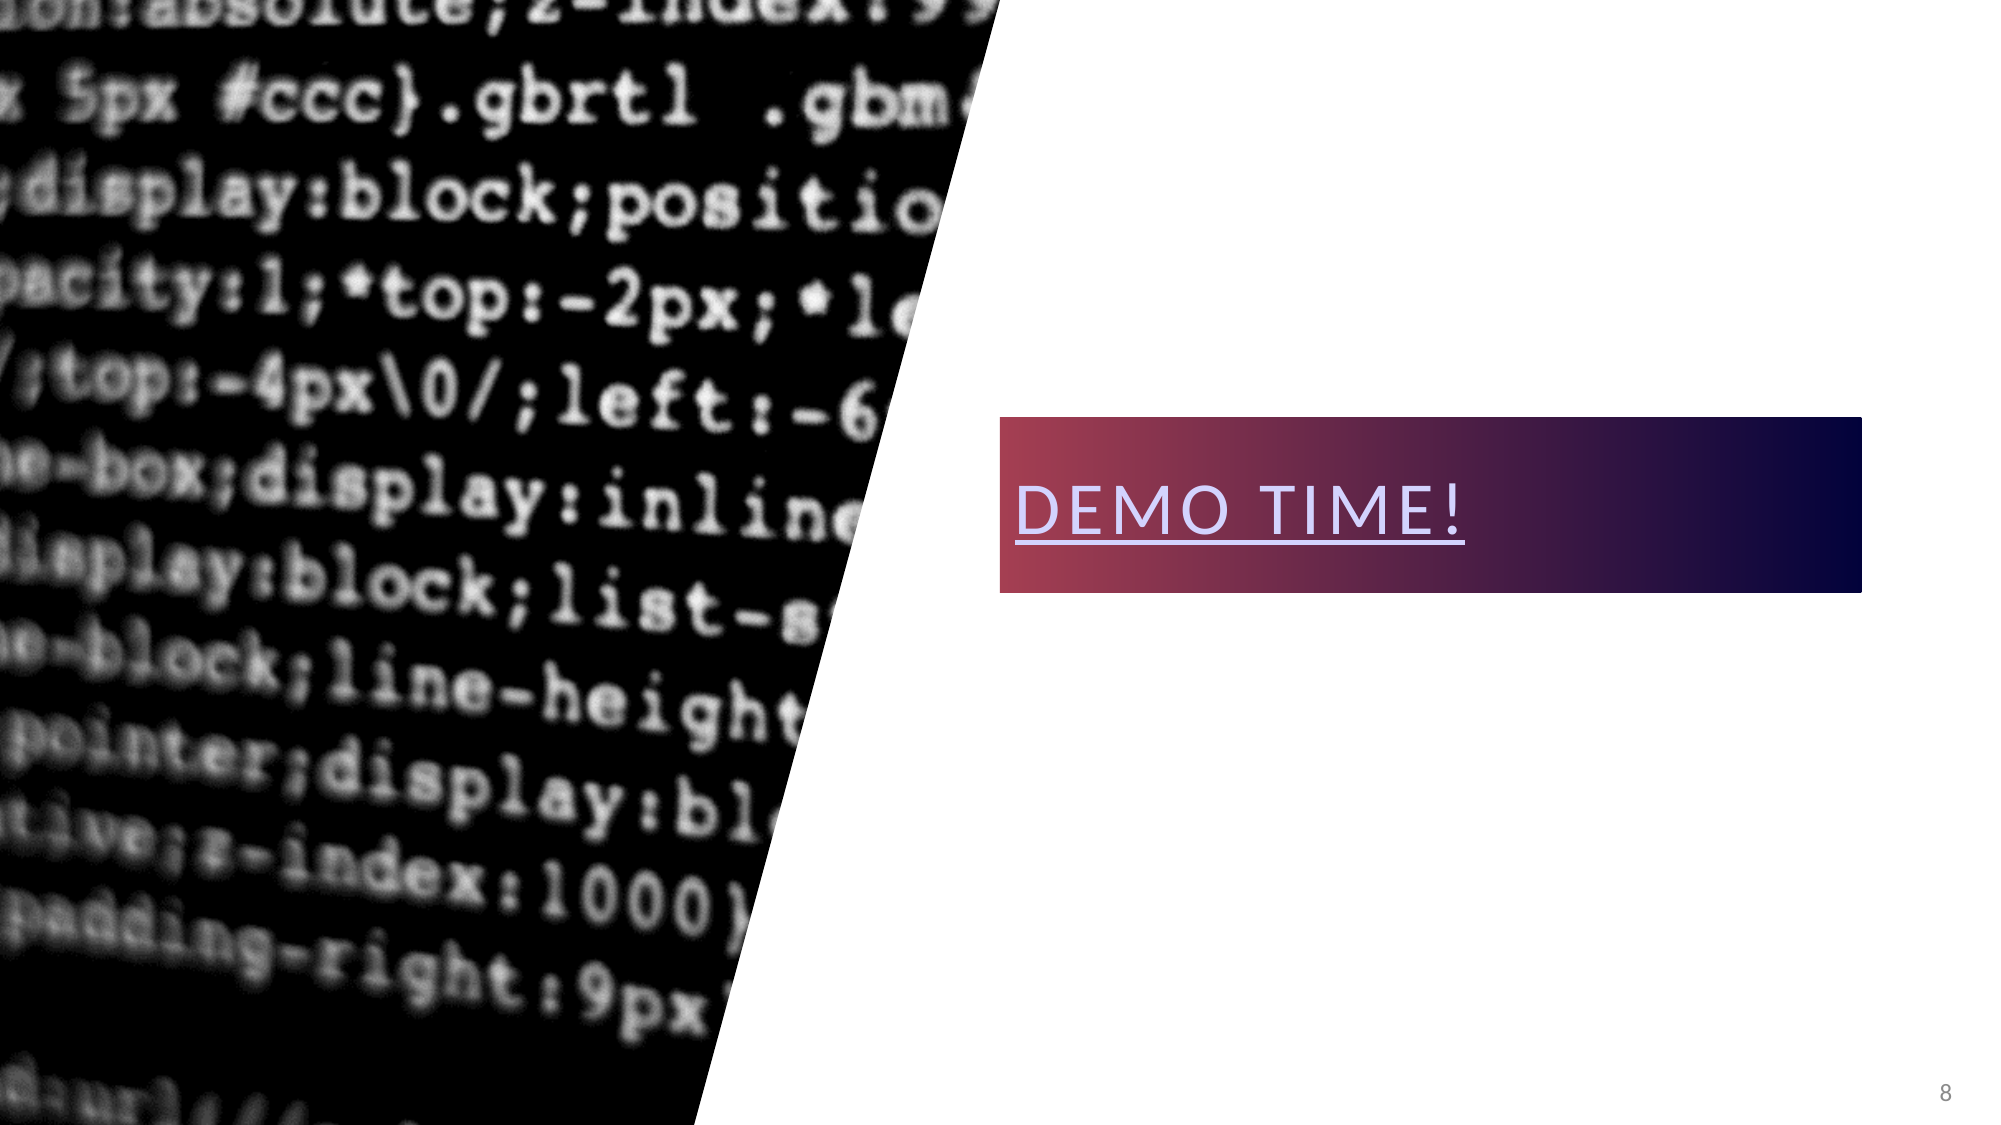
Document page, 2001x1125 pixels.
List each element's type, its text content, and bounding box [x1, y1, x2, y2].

list DEMO TIME! [1000, 417, 1862, 593]
picture [0, 0, 1000, 1125]
slide_number 8 [1894, 1061, 1968, 1121]
